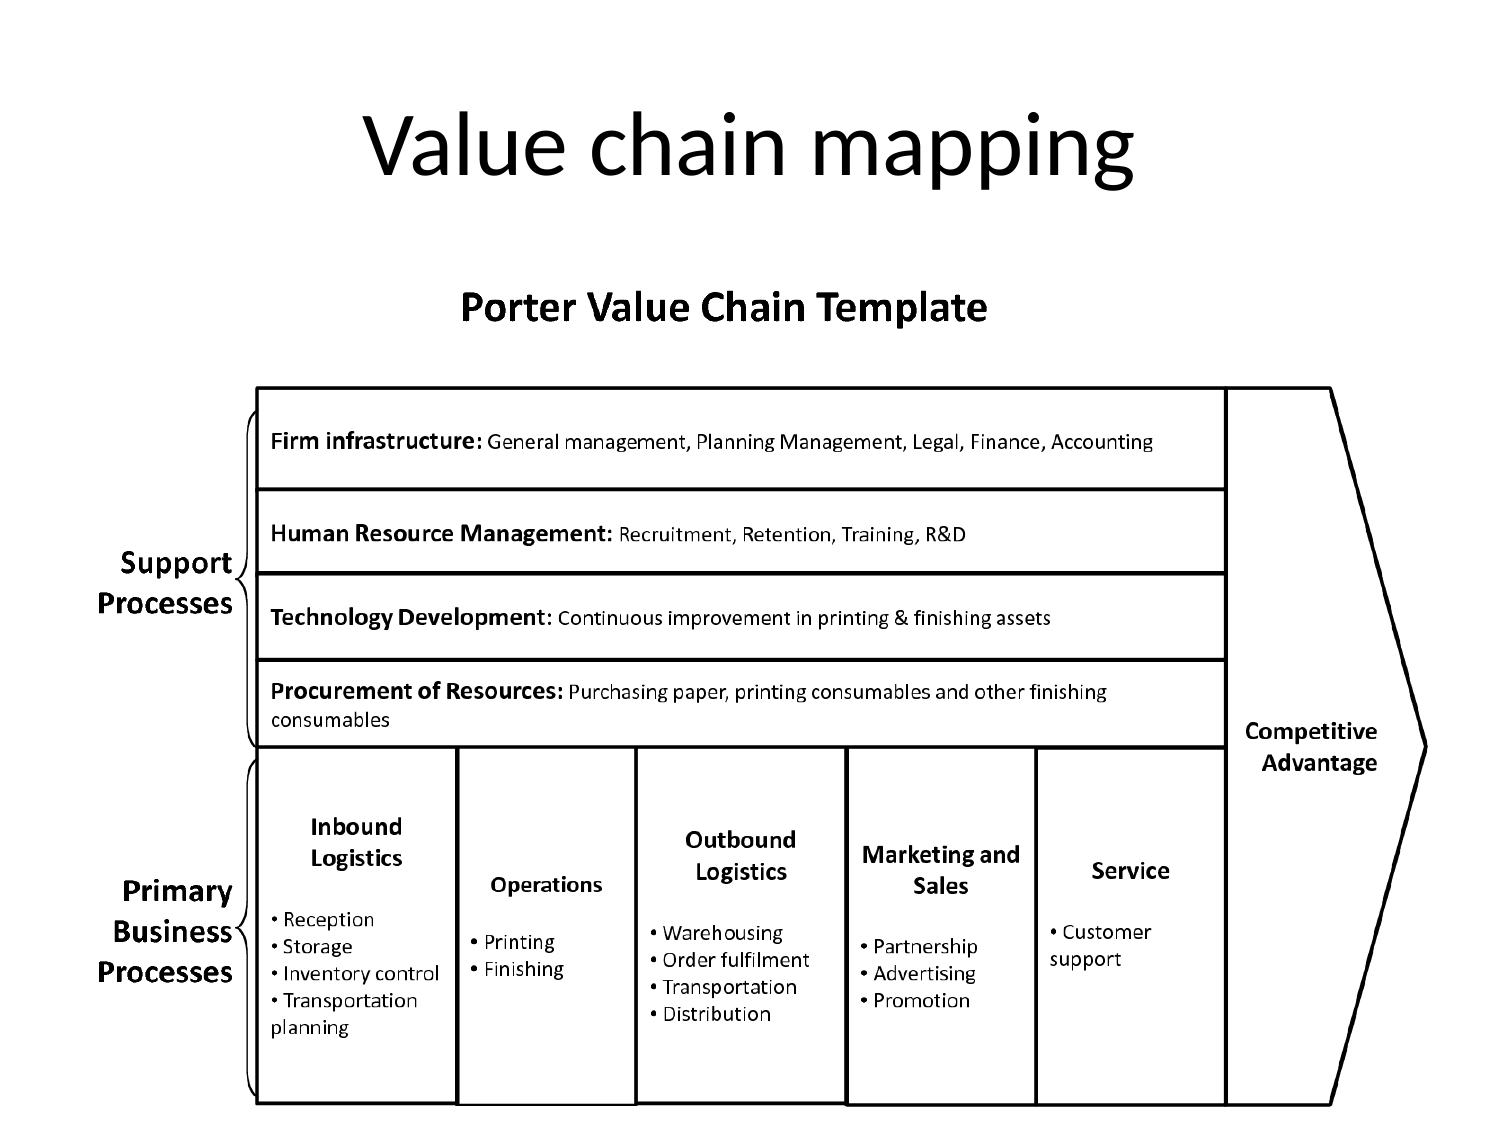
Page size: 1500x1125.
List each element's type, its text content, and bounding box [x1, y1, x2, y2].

picture [88, 219, 1436, 1125]
title Value chain mapping [75, 45, 1425, 233]
